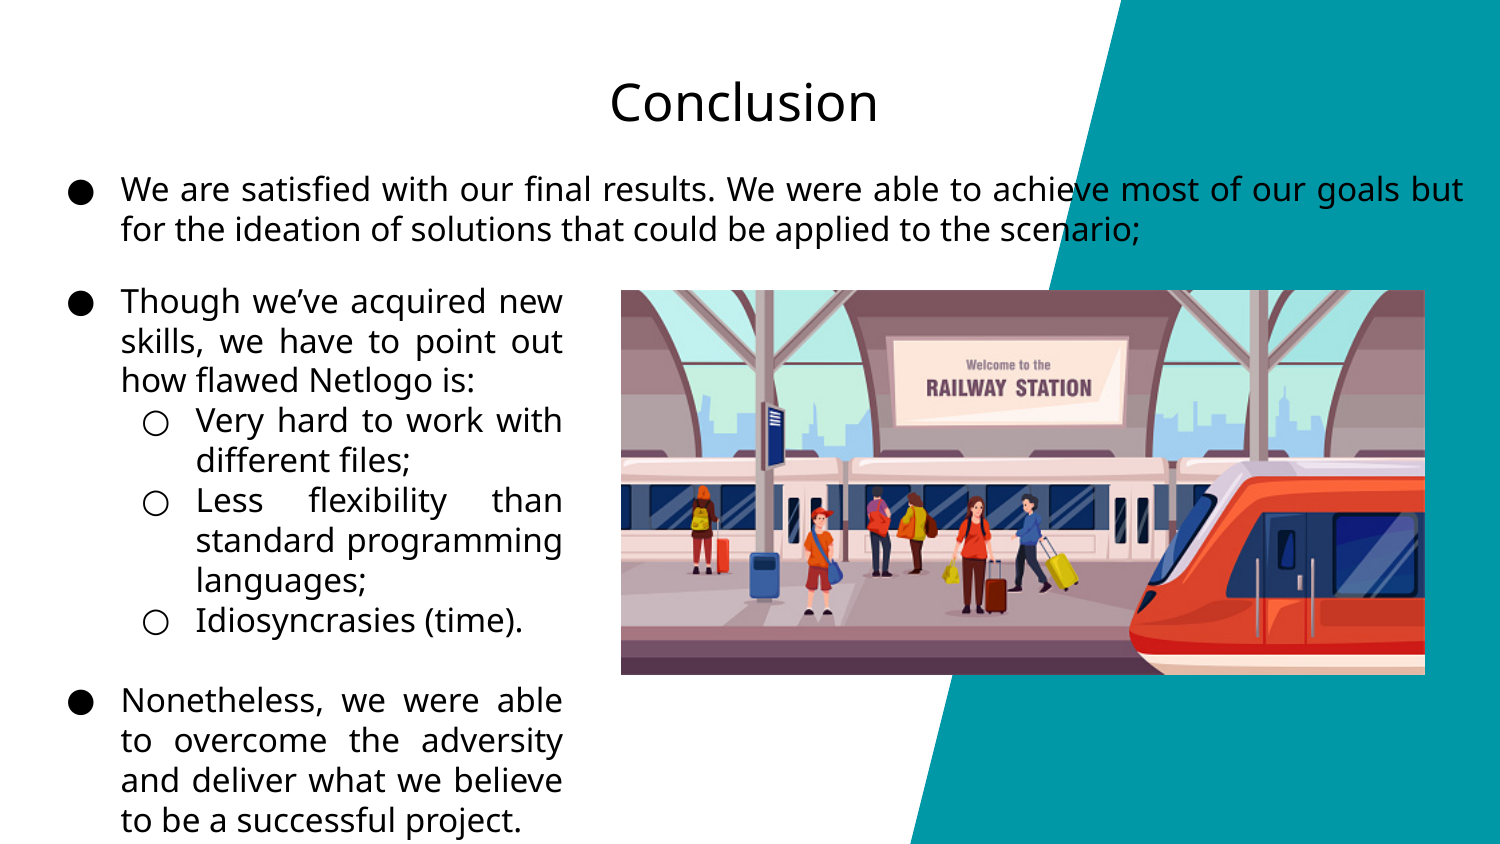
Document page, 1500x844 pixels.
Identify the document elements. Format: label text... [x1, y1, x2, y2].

text_box Conclusion [111, 67, 1104, 134]
picture [620, 290, 1426, 675]
text_box Though we’ve acquired new skills, we have to point out how flawed Netlogo is: Very hard to work with different files; Less flexibility than standard programming languages; Idiosyncrasies (time). Nonetheless, we were able to overcome the adversity and deliver what we believe to be a successful project. [30, 264, 579, 844]
text_box [910, 0, 1500, 844]
text_box We are satisfied with our final results. We were able to achieve most of our goals but for the ideation of solutions that could be applied to the scenario; [30, 153, 1482, 246]
